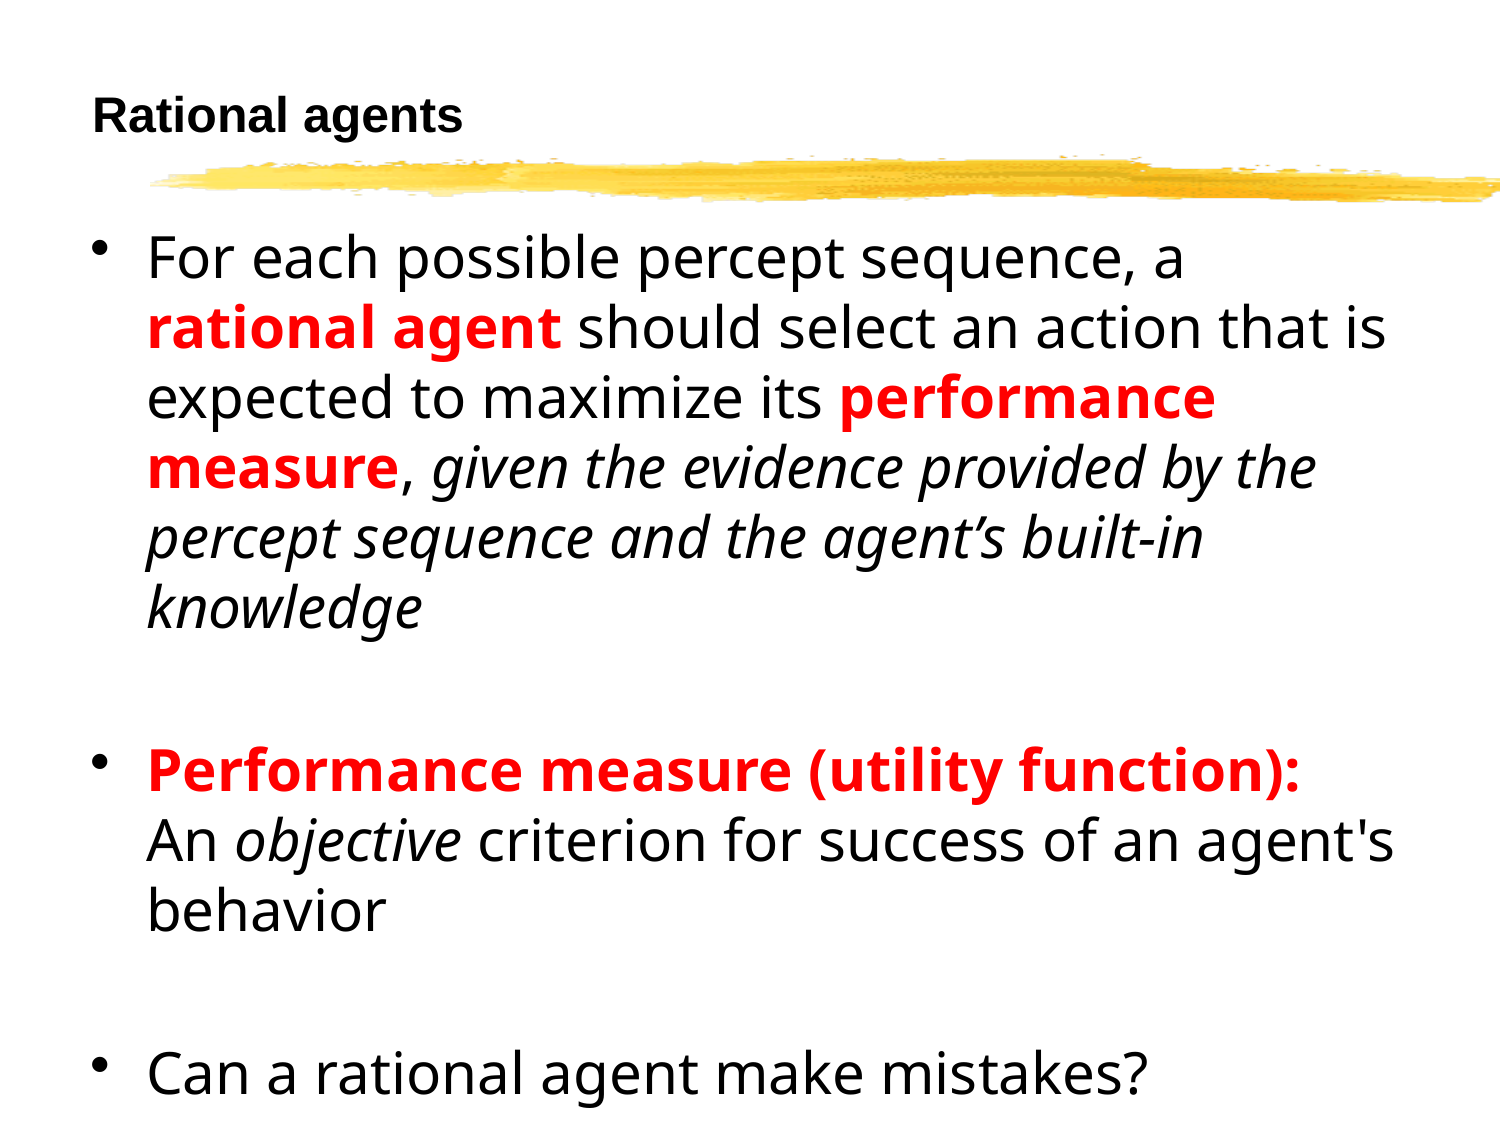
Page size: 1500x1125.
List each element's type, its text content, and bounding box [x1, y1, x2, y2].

picture [150, 149, 1500, 213]
list For each possible percept sequence, a rational agent should select an action that is expected to maximize its performance measure, given the evidence provided by the percept sequence and the agent’s built-in knowledge Performance measure (utility function): An objective criterion for success of an agent's behavior Can a rational agent make mistakes? [75, 212, 1417, 994]
title Rational agents [77, 37, 1415, 150]
